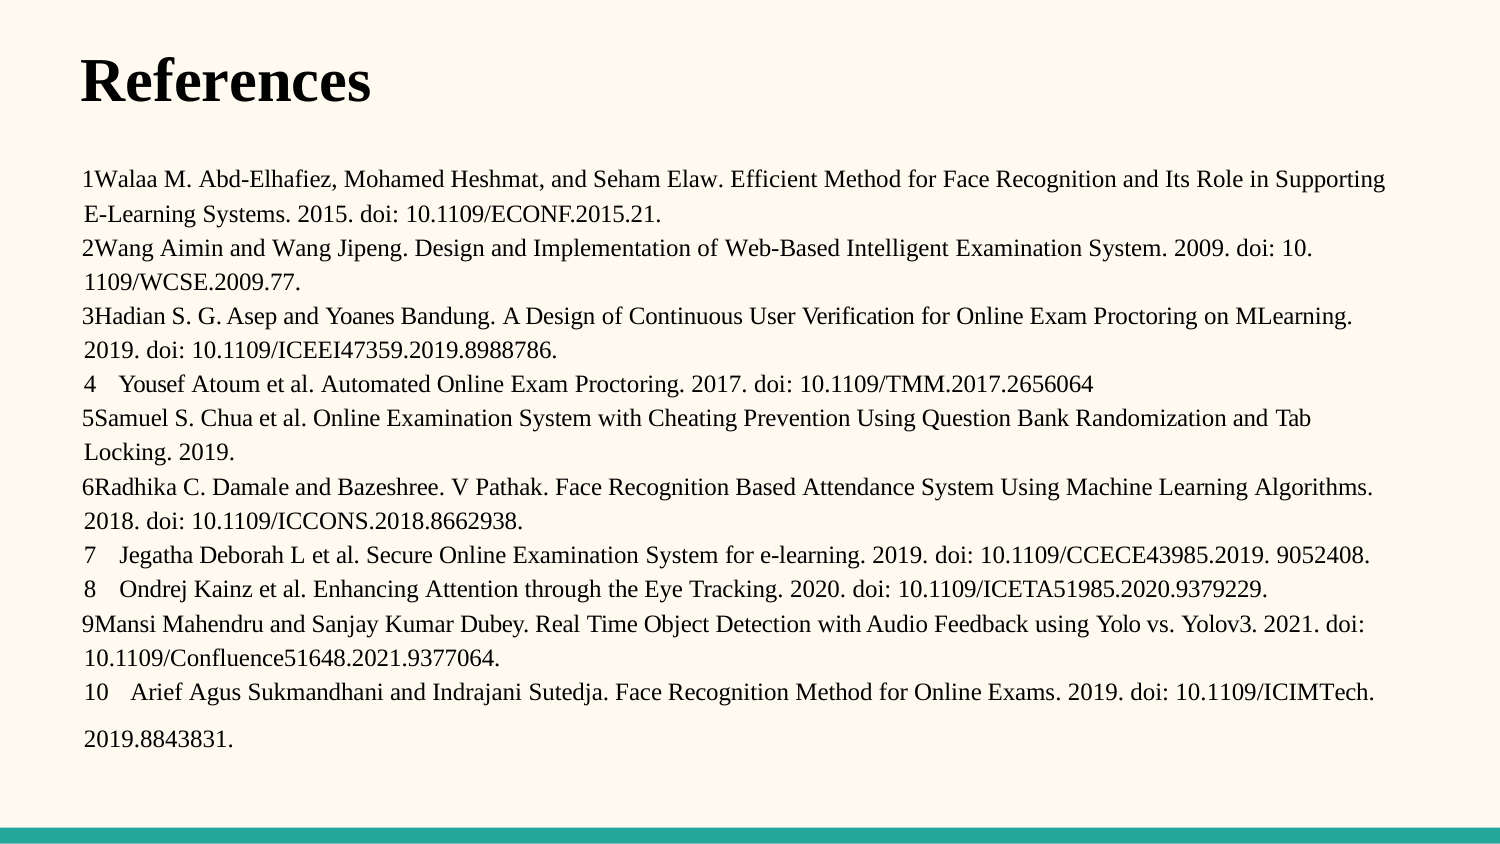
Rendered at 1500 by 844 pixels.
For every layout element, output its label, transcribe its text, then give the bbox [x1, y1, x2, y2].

text_box Walaa M. Abd-Elhafiez, Mohamed Heshmat, and Seham Elaw. Efficient Method for Face Recognition and Its Role in Supporting E-Learning Systems. 2015. doi: 10.1109/ECONF.2015.21. Wang Aimin and Wang Jipeng. Design and Implementation of Web-Based Intelligent Examination System. 2009. doi: 10. 1109/WCSE.2009.77. Hadian S. G. Asep and Yoanes Bandung. A Design of Continuous User Verification for Online Exam Proctoring on MLearning. 2019. doi: 10.1109/ICEEI47359.2019.8988786. Yousef Atoum et al. Automated Online Exam Proctoring. 2017. doi: 10.1109/TMM.2017.2656064 Samuel S. Chua et al. Online Examination System with Cheating Prevention Using Question Bank Randomization and Tab Locking. 2019. Radhika C. Damale and Bazeshree. V Pathak. Face Recognition Based Attendance System Using Machine Learning Algorithms. 2018. doi: 10.1109/ICCONS.2018.8662938. Jegatha Deborah L et al. Secure Online Examination System for e-learning. 2019. doi: 10.1109/CCECE43985.2019. 9052408. Ondrej Kainz et al. Enhancing Attention through the Eye Tracking. 2020. doi: 10.1109/ICETA51985.2020.9379229. Mansi Mahendru and Sanjay Kumar Dubey. Real Time Object Detection with Audio Feedback using Yolo vs. Yolov3. 2021. doi: 10.1109/Confluence51648.2021.9377064. Arief Agus Sukmandhani and Indrajani Sutedja. Face Recognition Method for Online Exams. 2019. doi: 10.1109/ICIMTech. 2019.8843831. [81, 156, 1415, 752]
title References [78, 36, 373, 180]
